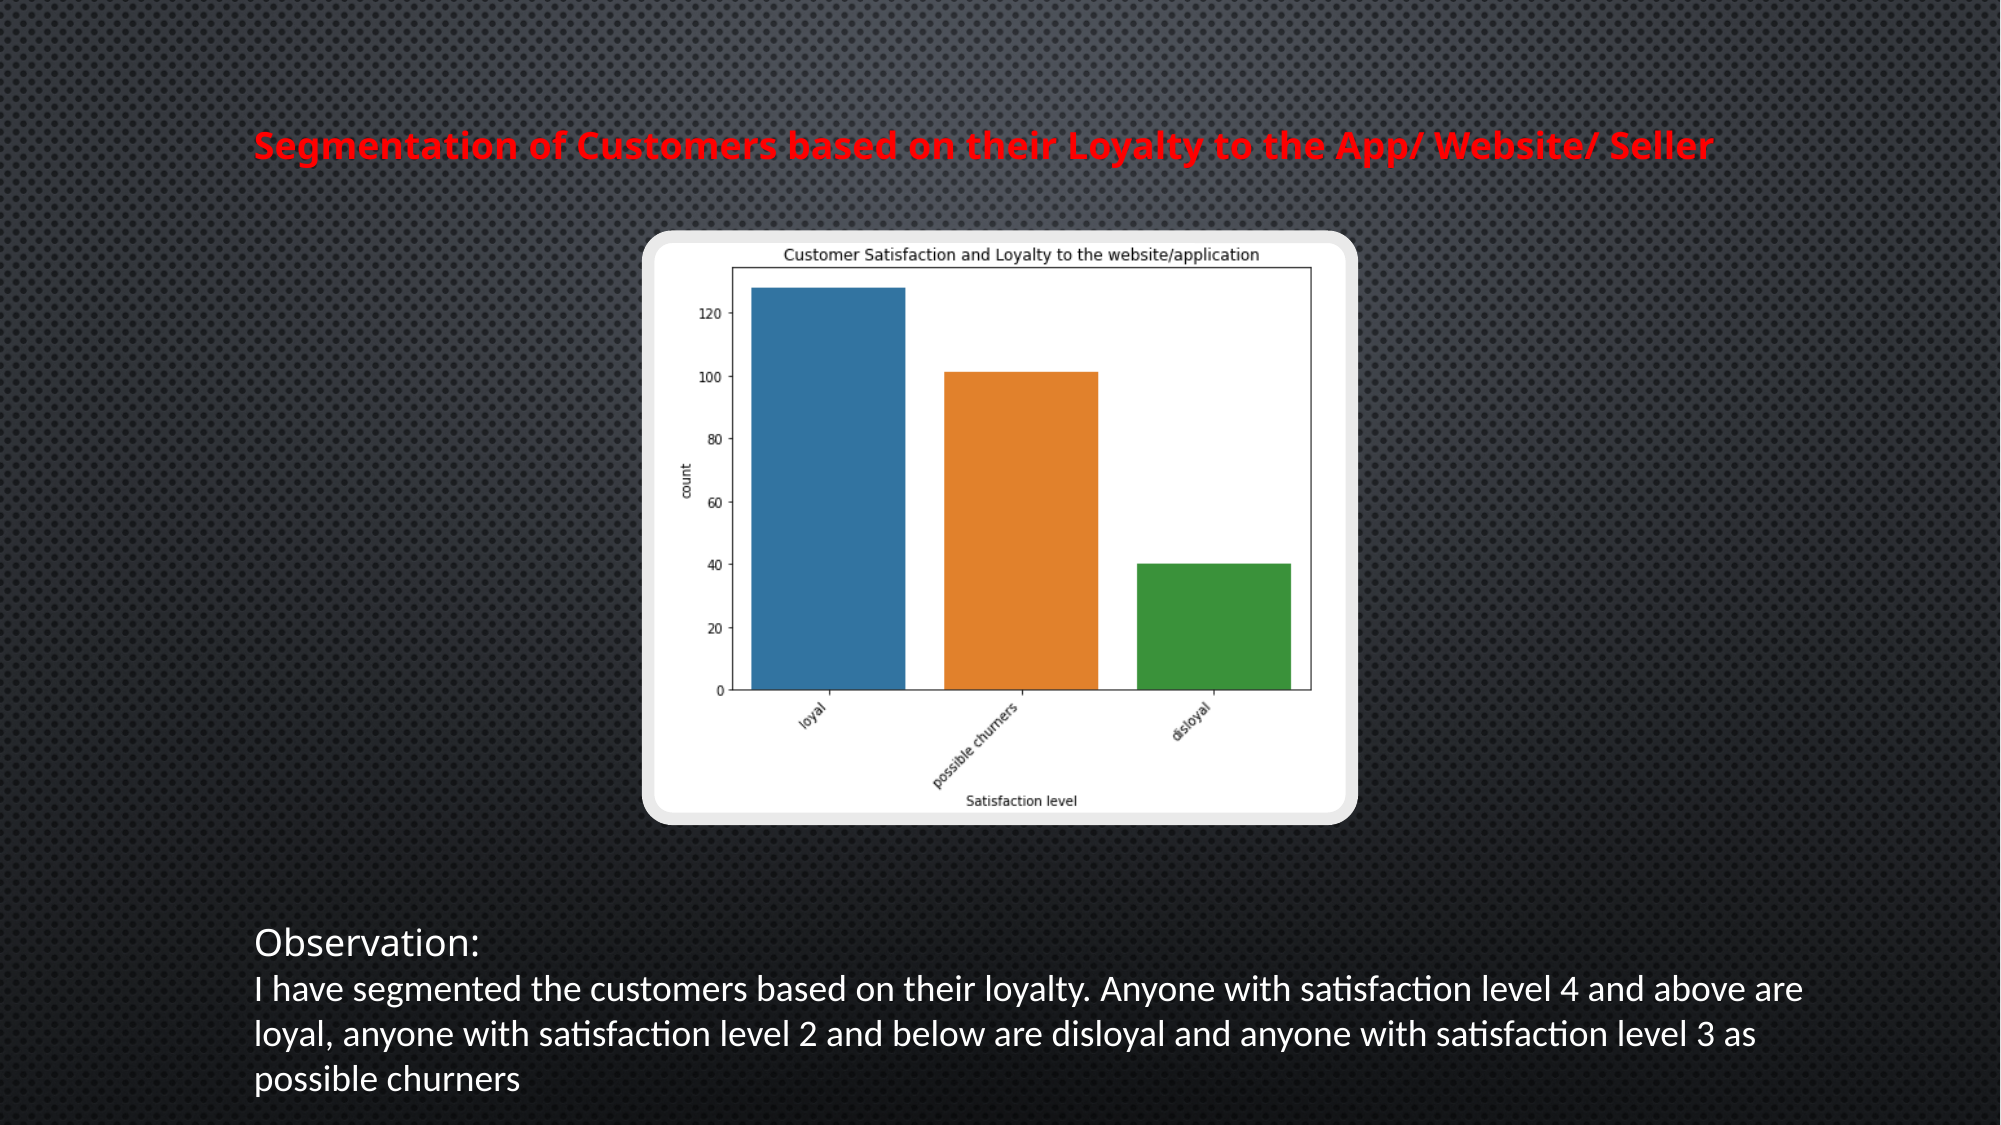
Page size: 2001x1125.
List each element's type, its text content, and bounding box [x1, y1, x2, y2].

picture [647, 236, 1353, 820]
text_box Segmentation of Customers based on their Loyalty to the App/ Website/ Seller [238, 114, 1738, 175]
text_box Observation: I have segmented the customers based on their loyalty. Anyone with satisfaction level 4 and above are loyal, anyone with satisfaction level 2 and below are disloyal and anyone with satisfaction level 3 as possible churners [238, 911, 1838, 1107]
